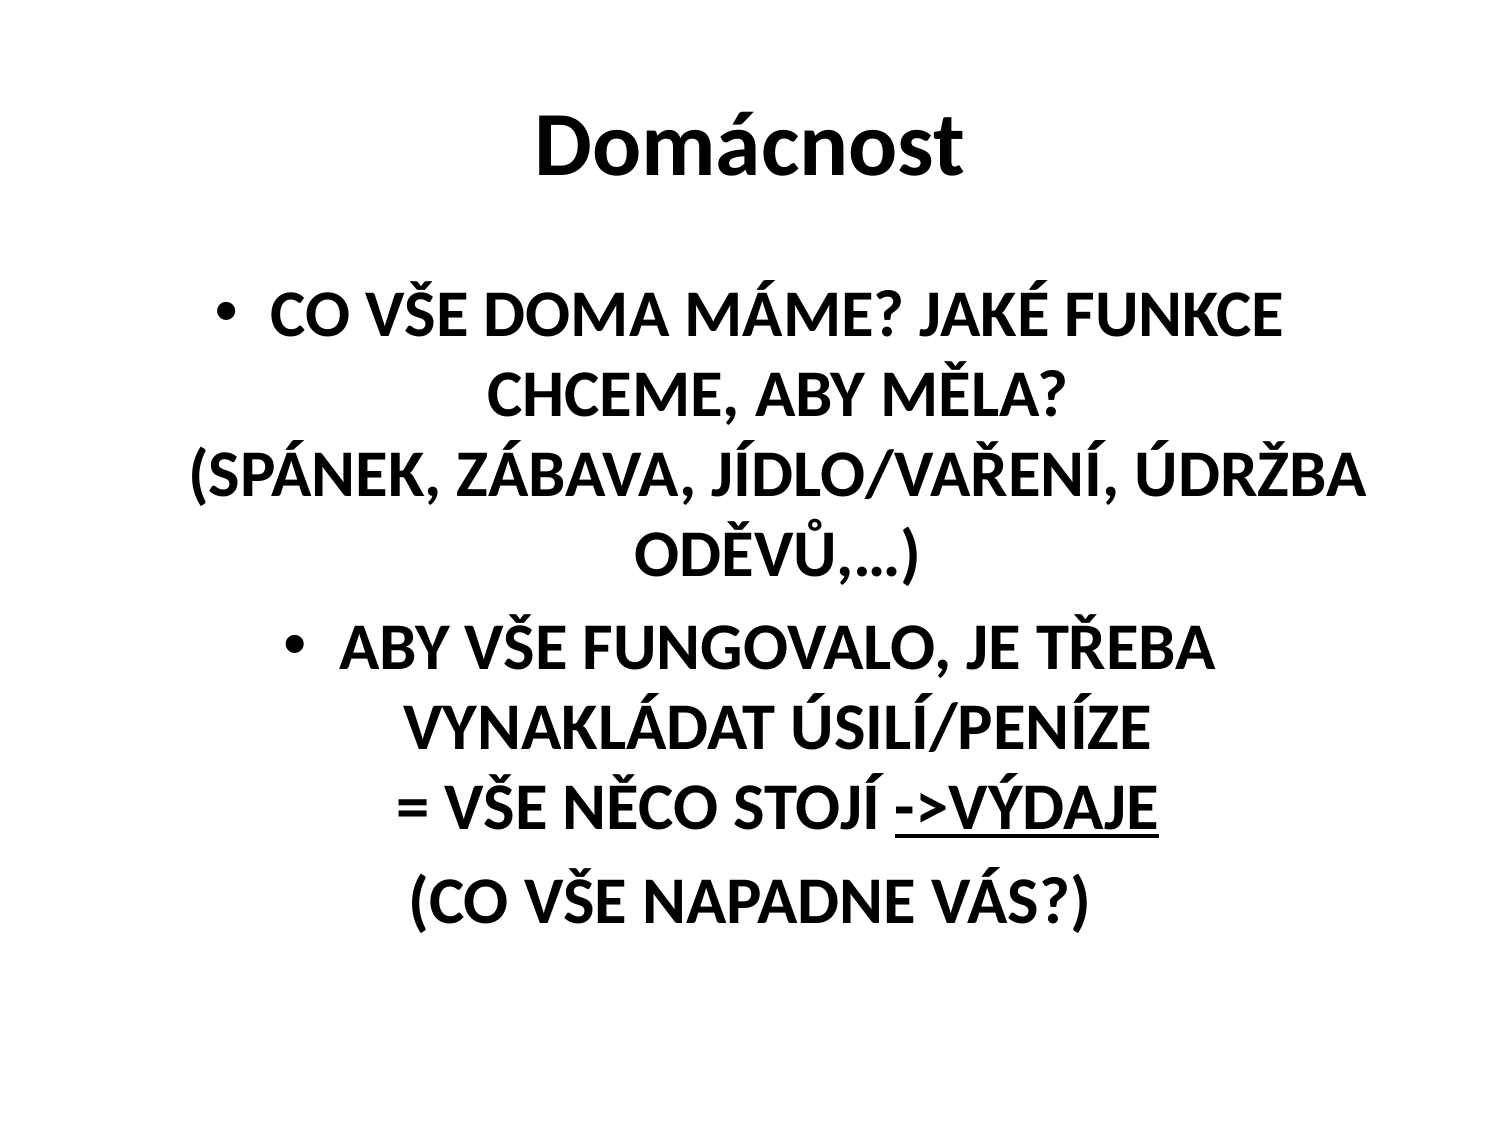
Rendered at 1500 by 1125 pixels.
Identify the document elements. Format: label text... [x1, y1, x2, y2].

list Co vše doma máme? Jaké funkce chceme, aby měla? (spánek, zábava, jídlo/vaření, údržba oděvů,…) Aby vše fungovalo, je třeba vynakládat úsilí/peníze = vše něco stojí ->Výdaje (co vše napadne vás?) [75, 262, 1425, 1005]
title Domácnost [75, 45, 1425, 233]
